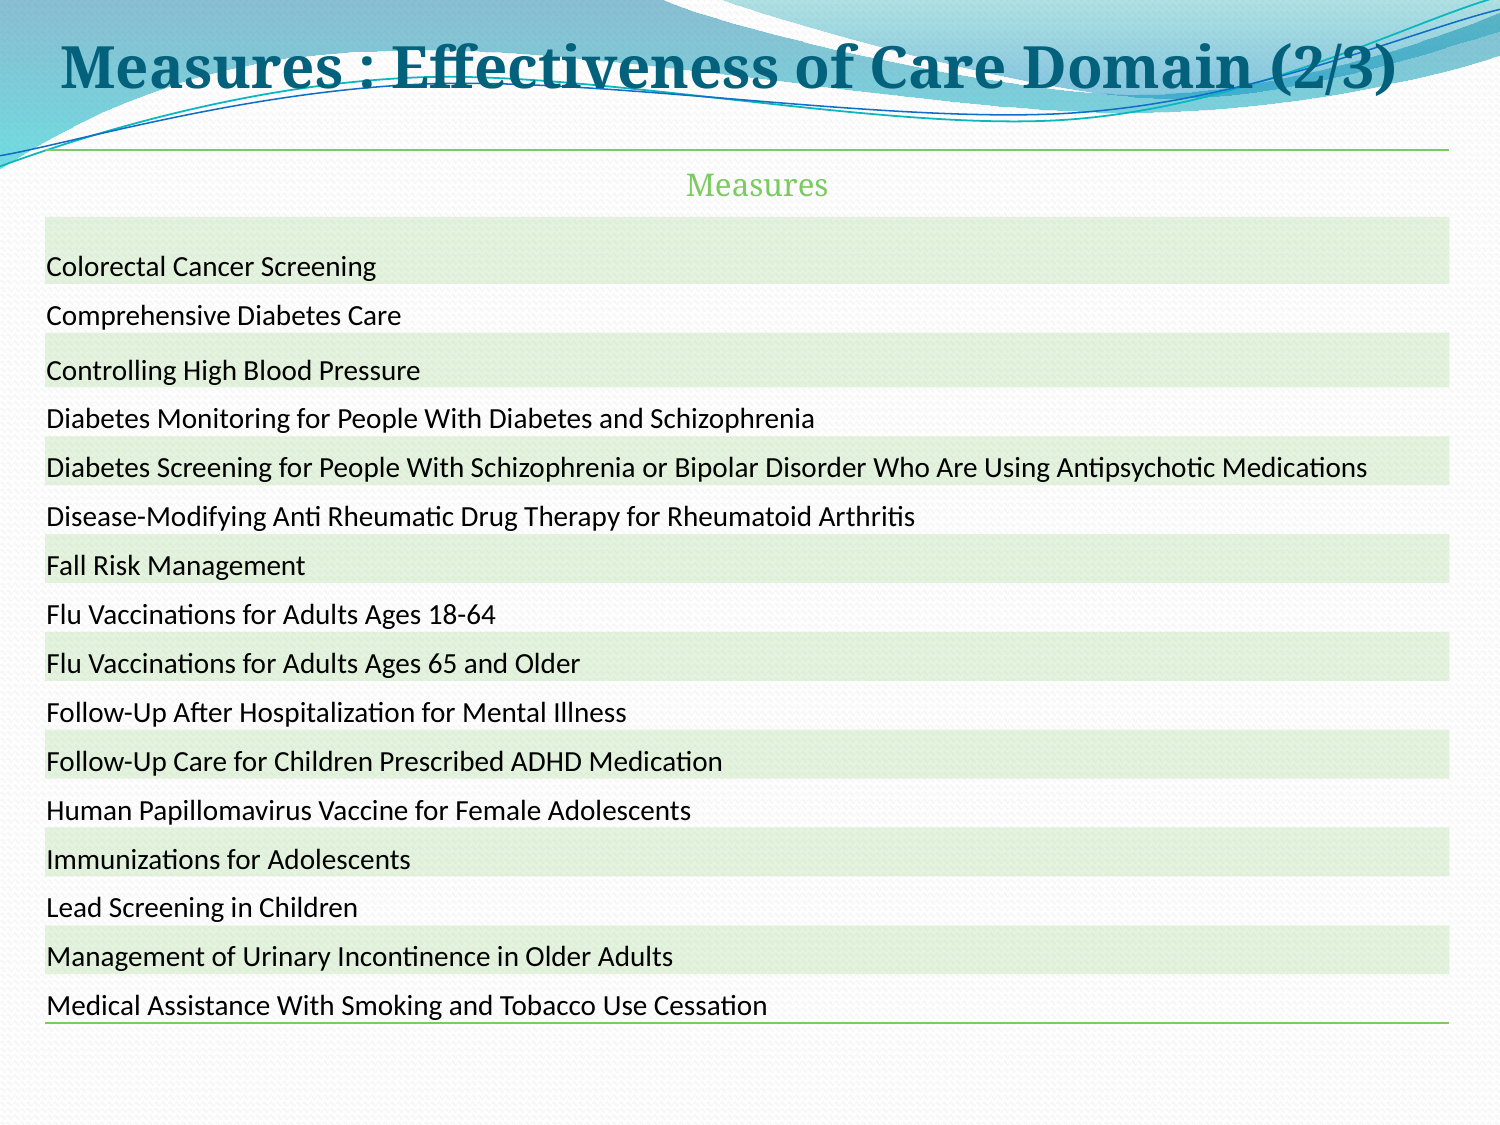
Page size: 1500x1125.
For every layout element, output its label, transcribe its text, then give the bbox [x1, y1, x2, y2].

table_cell Management of Urinary Incontinence in Older Adults [45, 925, 1449, 974]
text_box Measures : Effectiveness of Care Domain (2/3) [45, 17, 1450, 113]
table_cell Diabetes Monitoring for People With Diabetes and Schizophrenia [45, 387, 1449, 436]
table_cell Comprehensive Diabetes Care [45, 284, 1449, 333]
table_header Measures [45, 151, 1449, 217]
table_cell Follow-Up Care for Children Prescribed ADHD Medication [45, 730, 1449, 779]
table_cell Flu Vaccinations for Adults Ages 65 and Older [45, 632, 1449, 681]
table_cell Human Papillomavirus Vaccine for Female Adolescents [45, 779, 1449, 827]
table_cell Lead Screening in Children [45, 876, 1449, 925]
table_cell Fall Risk Management [45, 534, 1449, 583]
table_cell Diabetes Screening for People With Schizophrenia or Bipolar Disorder Who Are Using Antipsychotic Medications [45, 436, 1449, 485]
table_cell Flu Vaccinations for Adults Ages 18-64 [45, 583, 1449, 632]
table_cell Controlling High Blood Pressure [45, 333, 1449, 387]
table_cell Medical Assistance With Smoking and Tobacco Use Cessation [45, 974, 1449, 1022]
table_cell Follow-Up After Hospitalization for Mental Illness [45, 681, 1449, 730]
table_cell Immunizations for Adolescents [45, 827, 1449, 876]
table_cell Colorectal Cancer Screening [45, 217, 1449, 284]
table_cell Disease-Modifying Anti Rheumatic Drug Therapy for Rheumatoid Arthritis [45, 485, 1449, 534]
